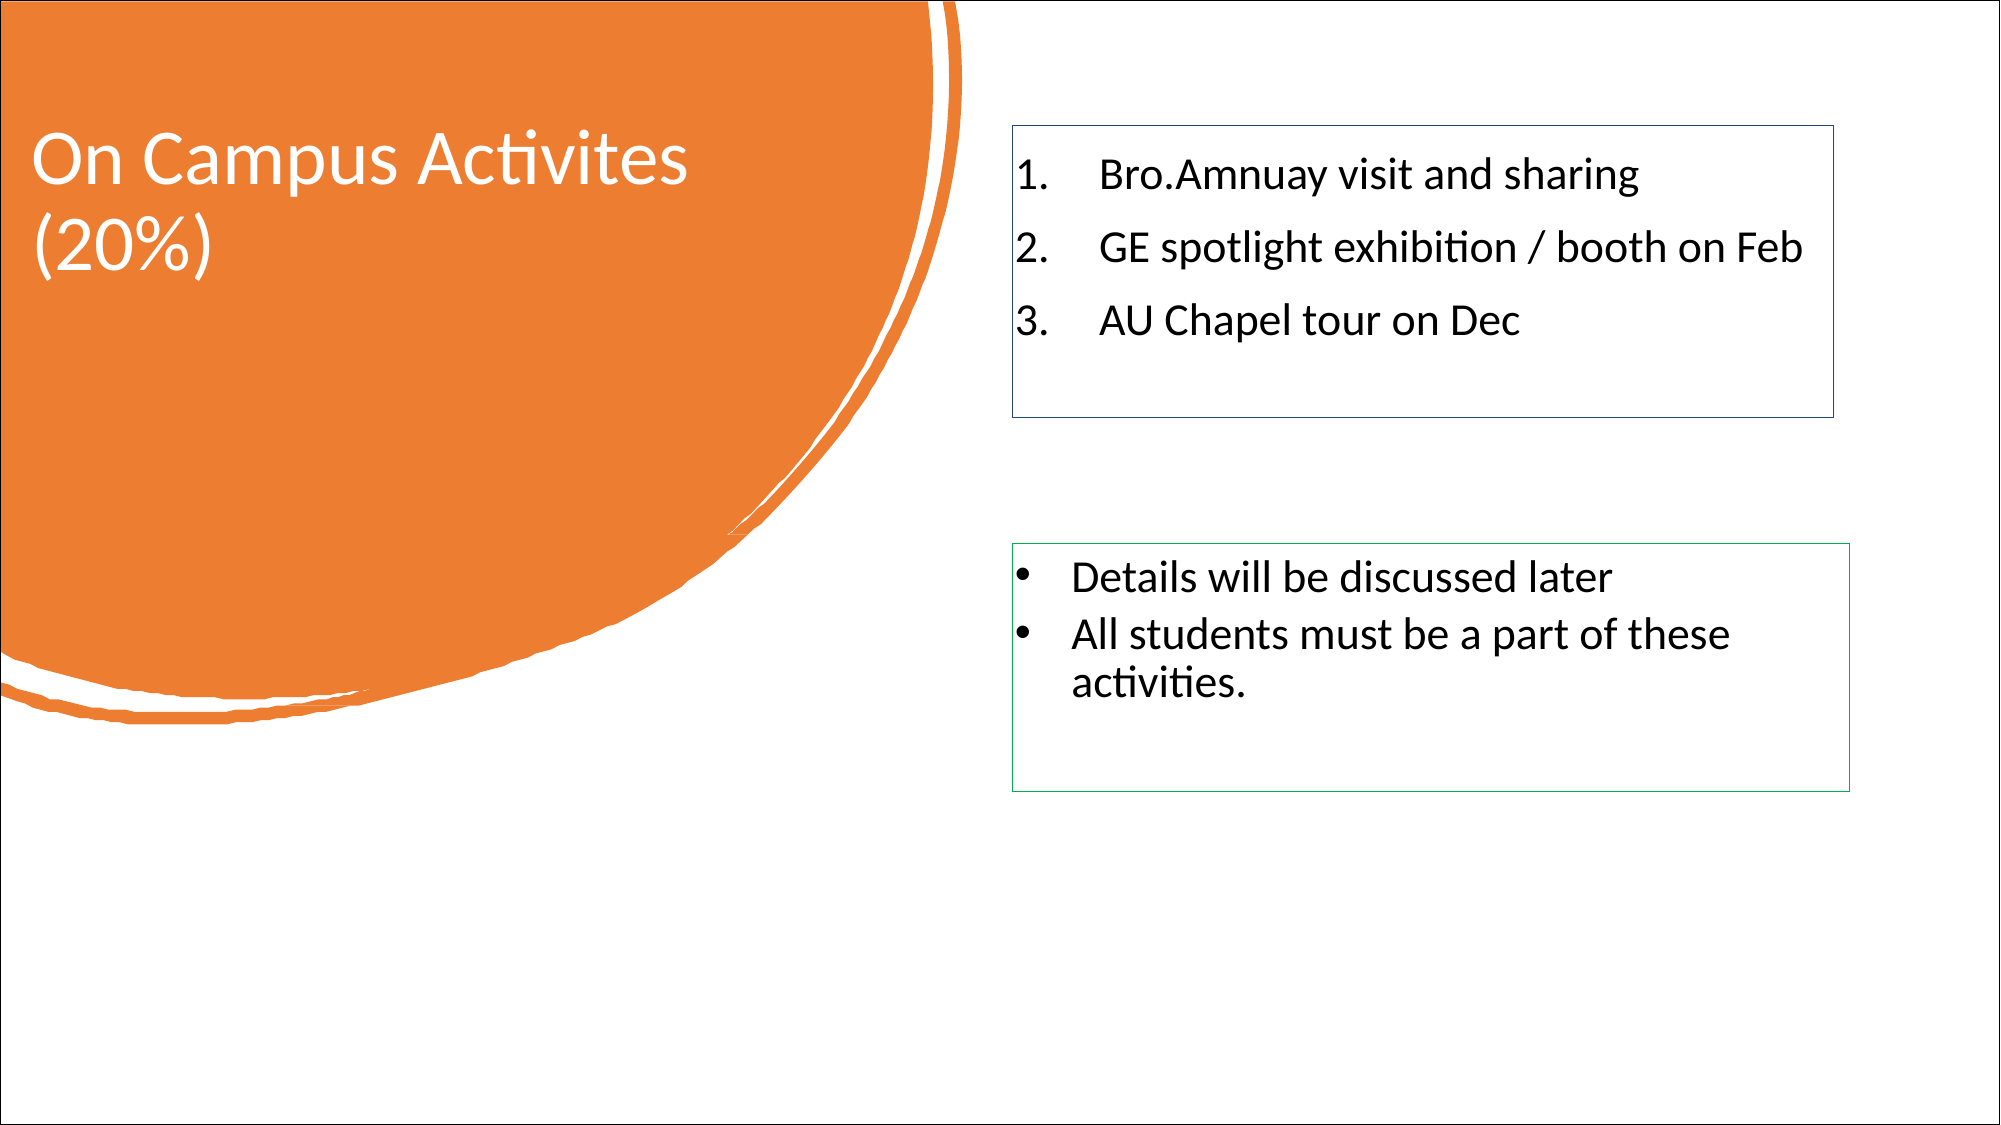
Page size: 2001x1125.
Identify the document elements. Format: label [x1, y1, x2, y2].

text_box [0, 0, 2000, 1125]
